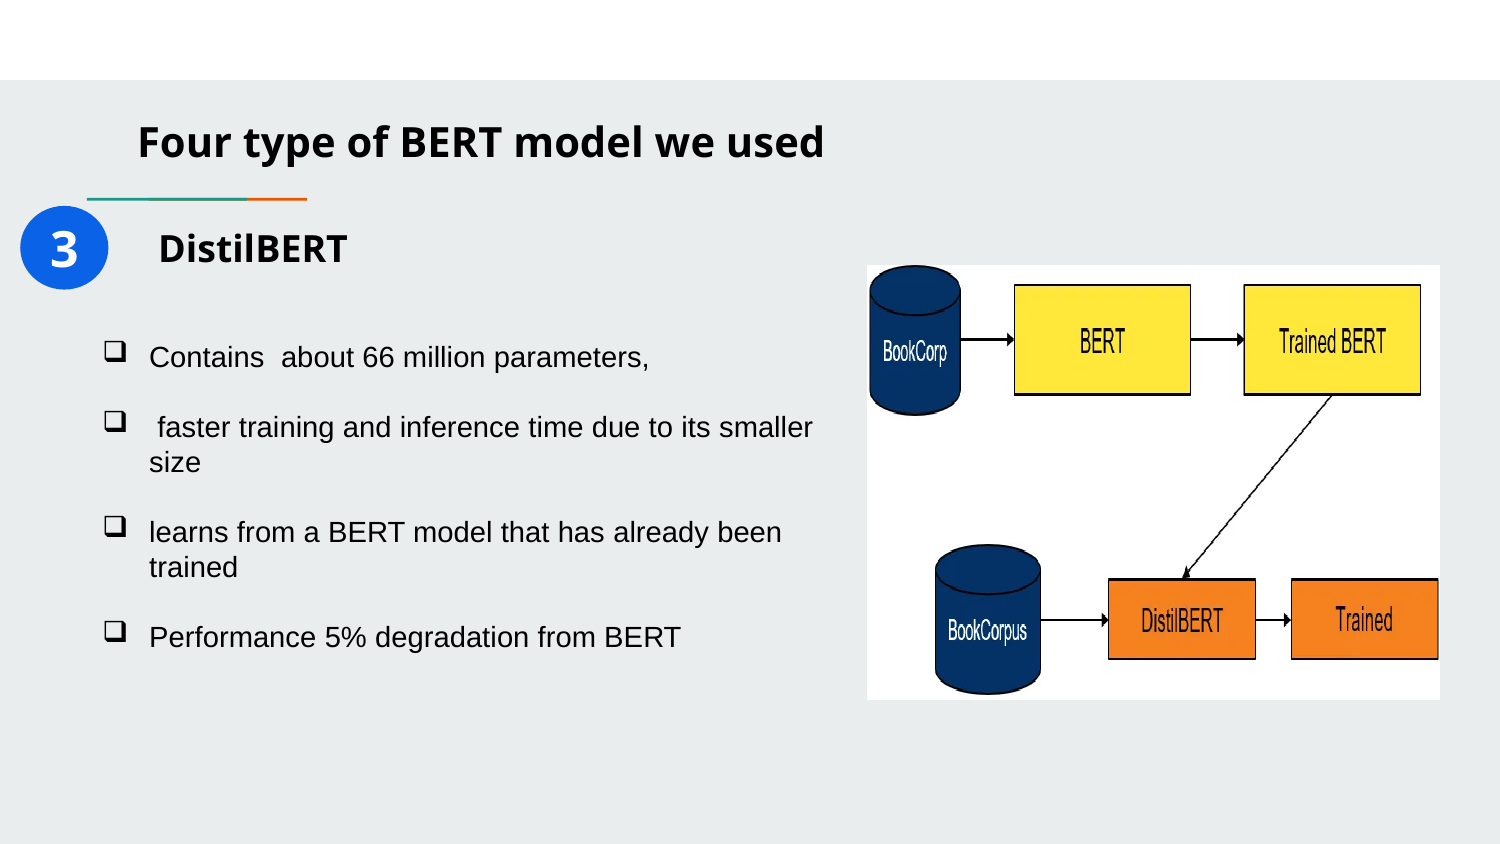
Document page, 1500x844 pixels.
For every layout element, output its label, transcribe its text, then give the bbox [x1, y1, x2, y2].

text_box 3 [20, 205, 109, 290]
text_box Four type of BERT model we used [122, 108, 841, 174]
picture [867, 265, 1440, 700]
text_box Contains about 66 million parameters, faster training and inference time due to its smaller size learns from a BERT model that has already been trained Performance 5% degradation from BERT [87, 330, 838, 696]
text_box DistilBERT [143, 217, 586, 278]
